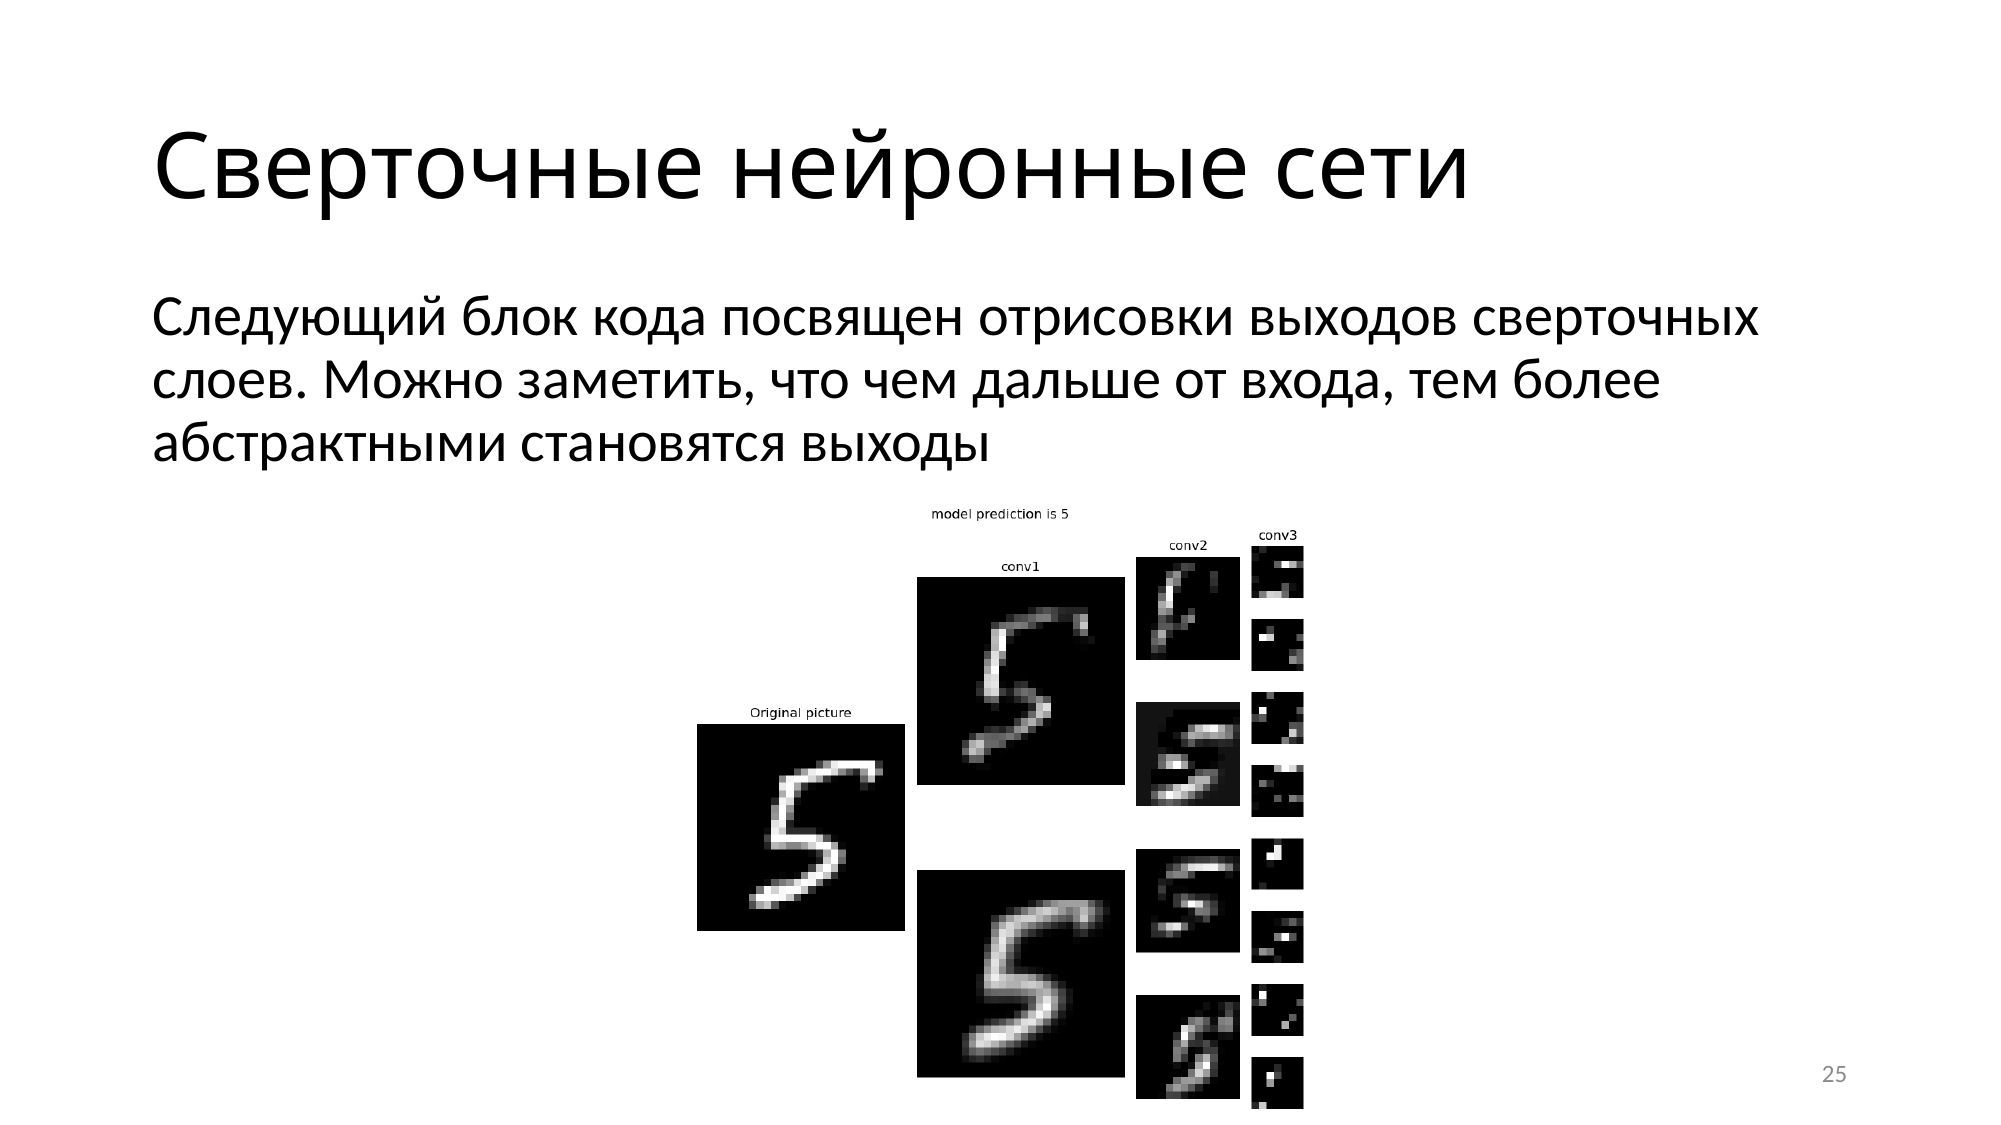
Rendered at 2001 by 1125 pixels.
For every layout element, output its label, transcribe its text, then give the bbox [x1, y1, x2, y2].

list Следующий блок кода посвящен отрисовки выходов сверточных слоев. Можно заметить, что чем дальше от входа, тем более абстрактными становятся выходы [137, 277, 1863, 486]
title Сверточные нейронные сети [137, 59, 1863, 277]
slide_number 25 [1412, 1042, 1863, 1103]
picture [685, 495, 1315, 1125]
